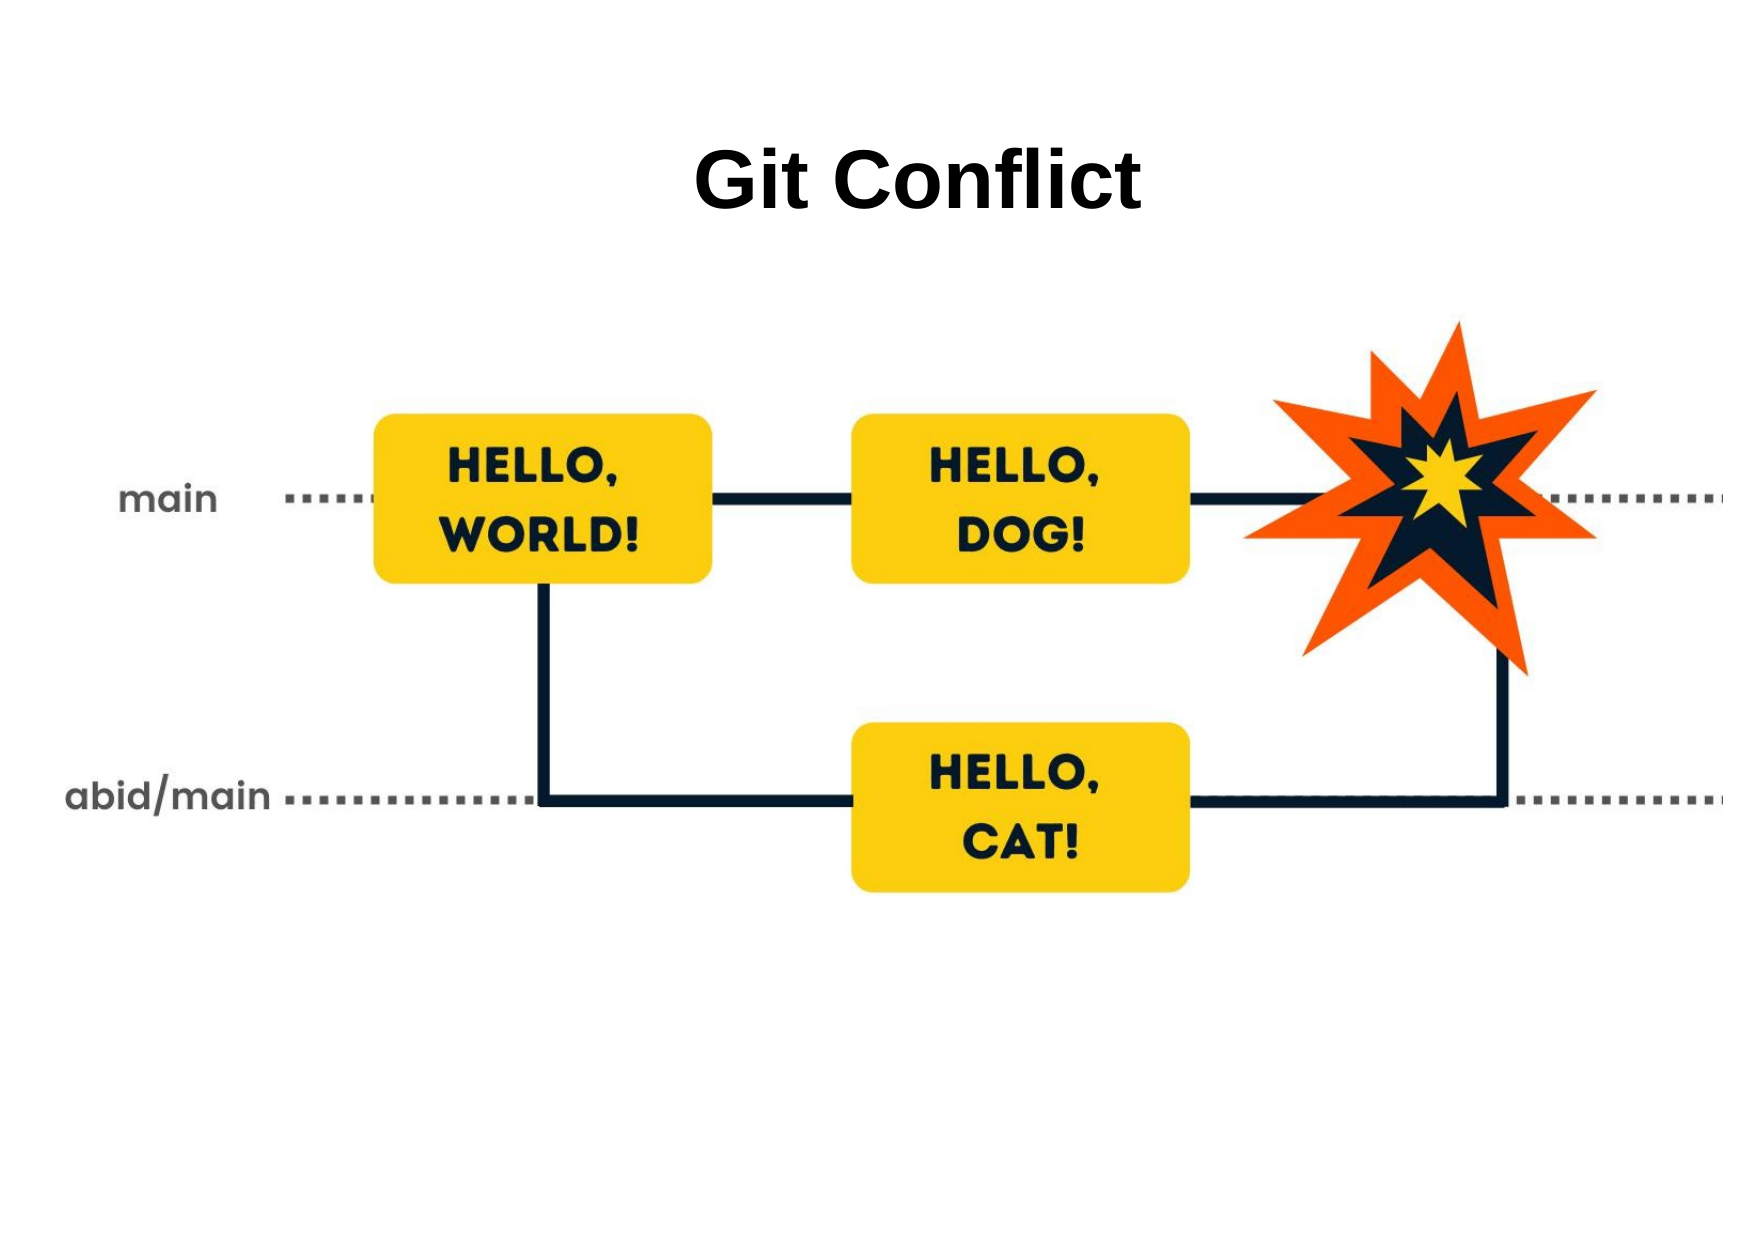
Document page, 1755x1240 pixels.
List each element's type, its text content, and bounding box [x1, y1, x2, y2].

picture [65, 313, 1723, 897]
text_box Git Conflict [679, 118, 1158, 226]
